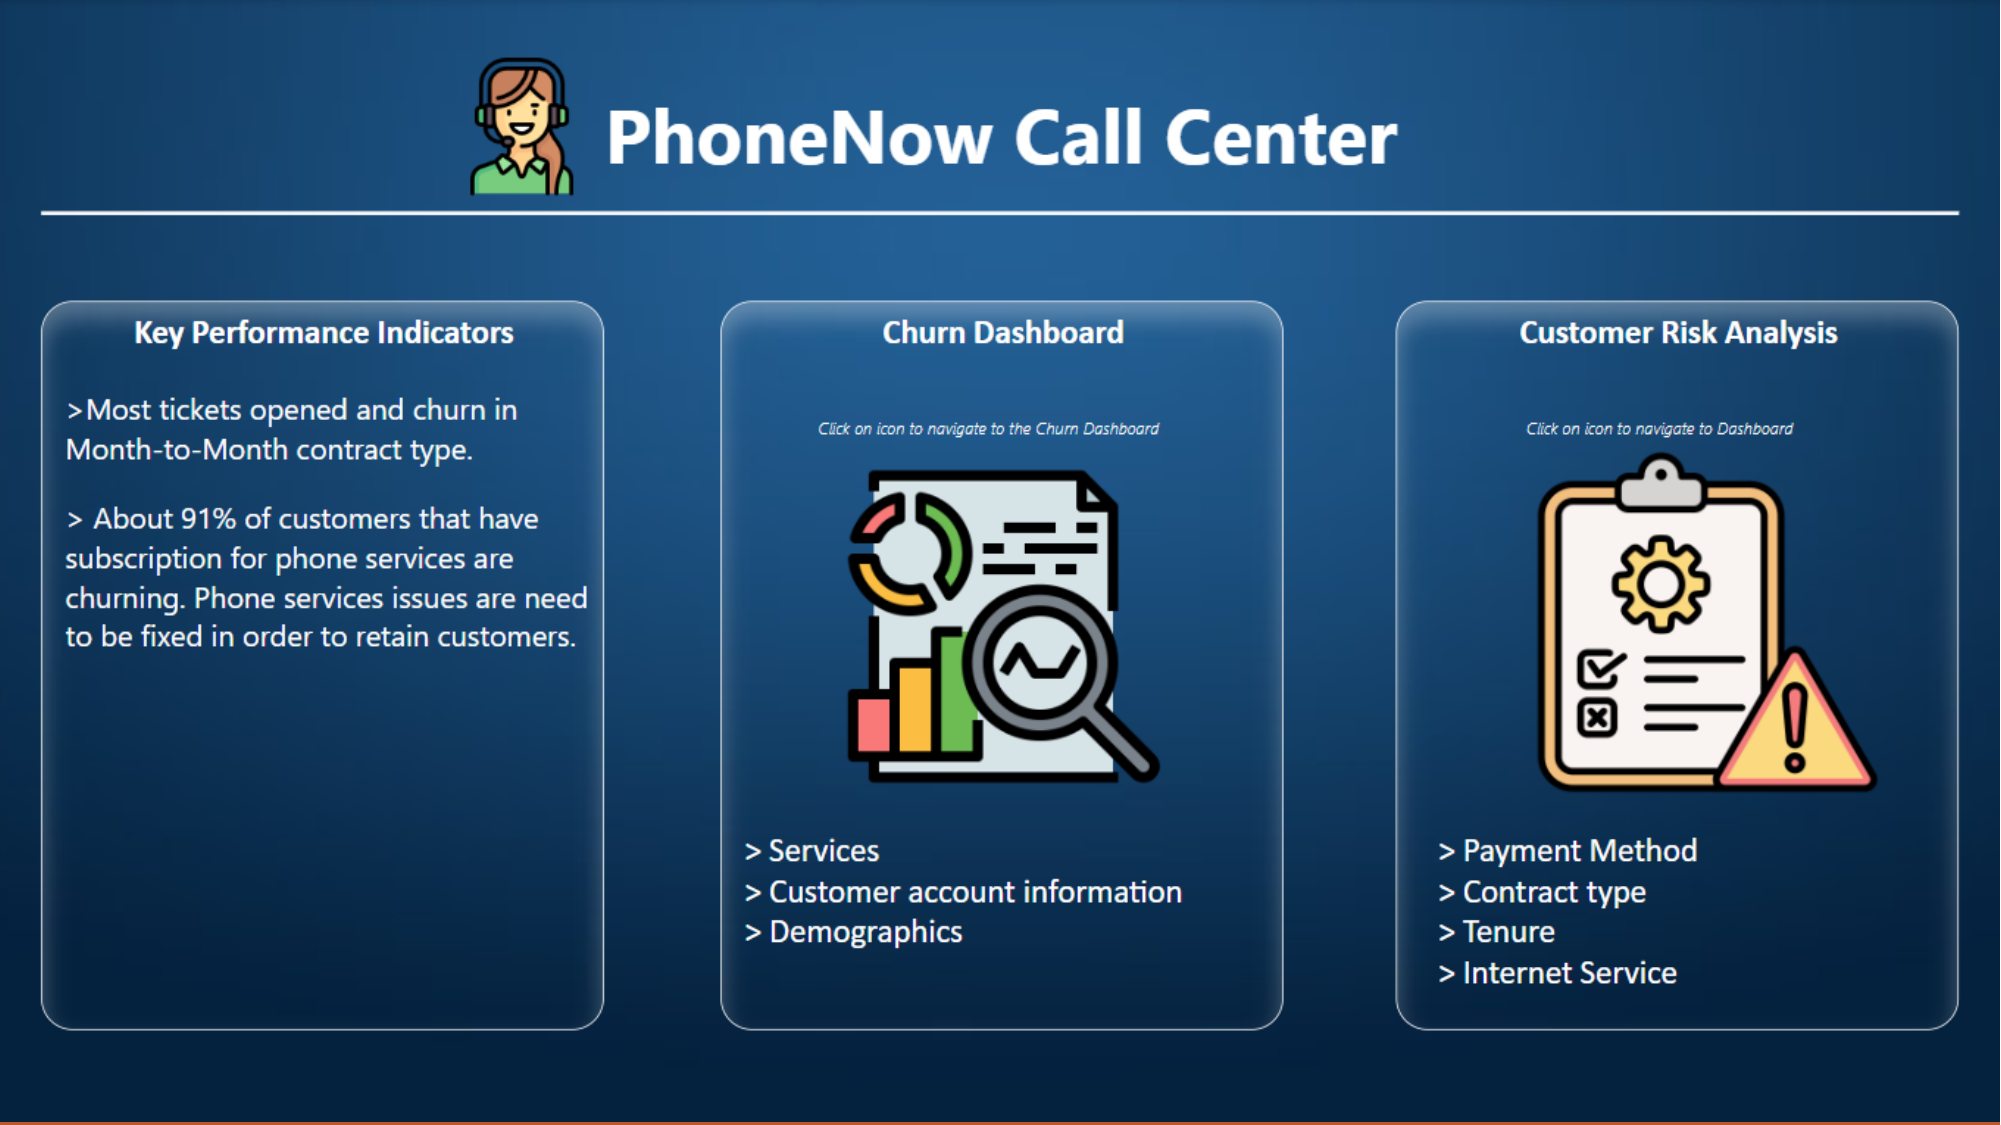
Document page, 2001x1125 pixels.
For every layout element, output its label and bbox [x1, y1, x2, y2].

list [0, 0, 2000, 1123]
